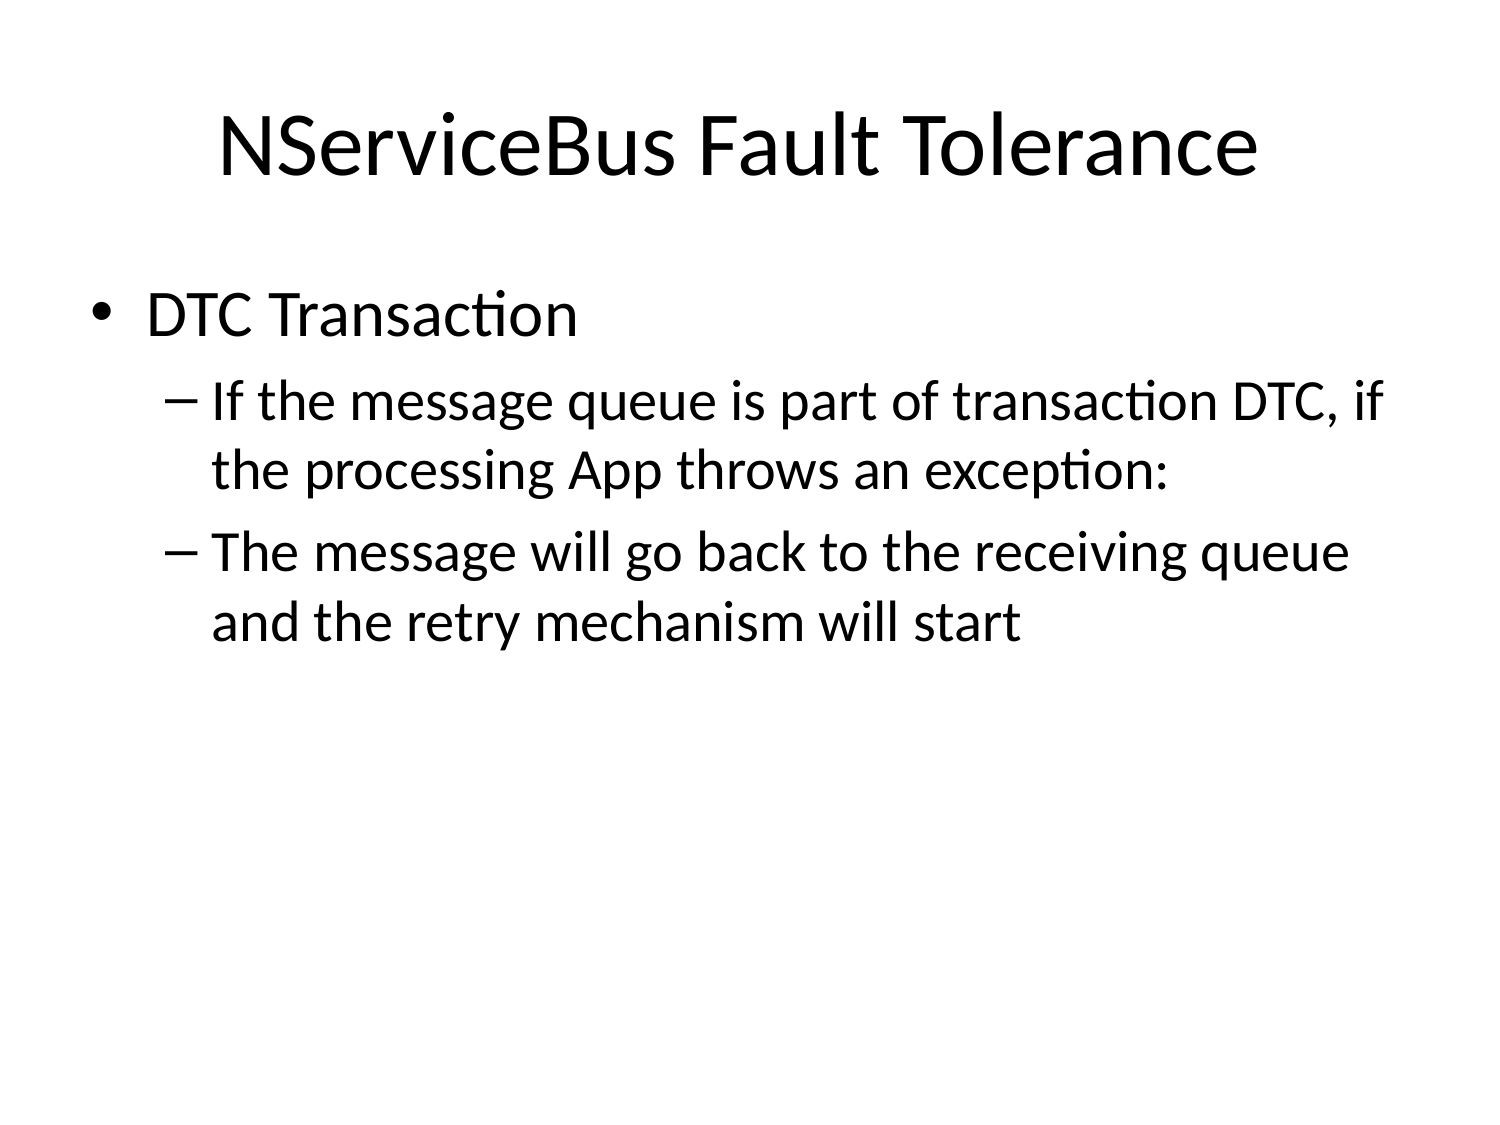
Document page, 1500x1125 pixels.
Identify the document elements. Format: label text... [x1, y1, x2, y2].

list DTC Transaction If the message queue is part of transaction DTC, if the processing App throws an exception: The message will go back to the receiving queue and the retry mechanism will start [75, 262, 1425, 1005]
title NServiceBus Fault Tolerance [75, 45, 1425, 233]
